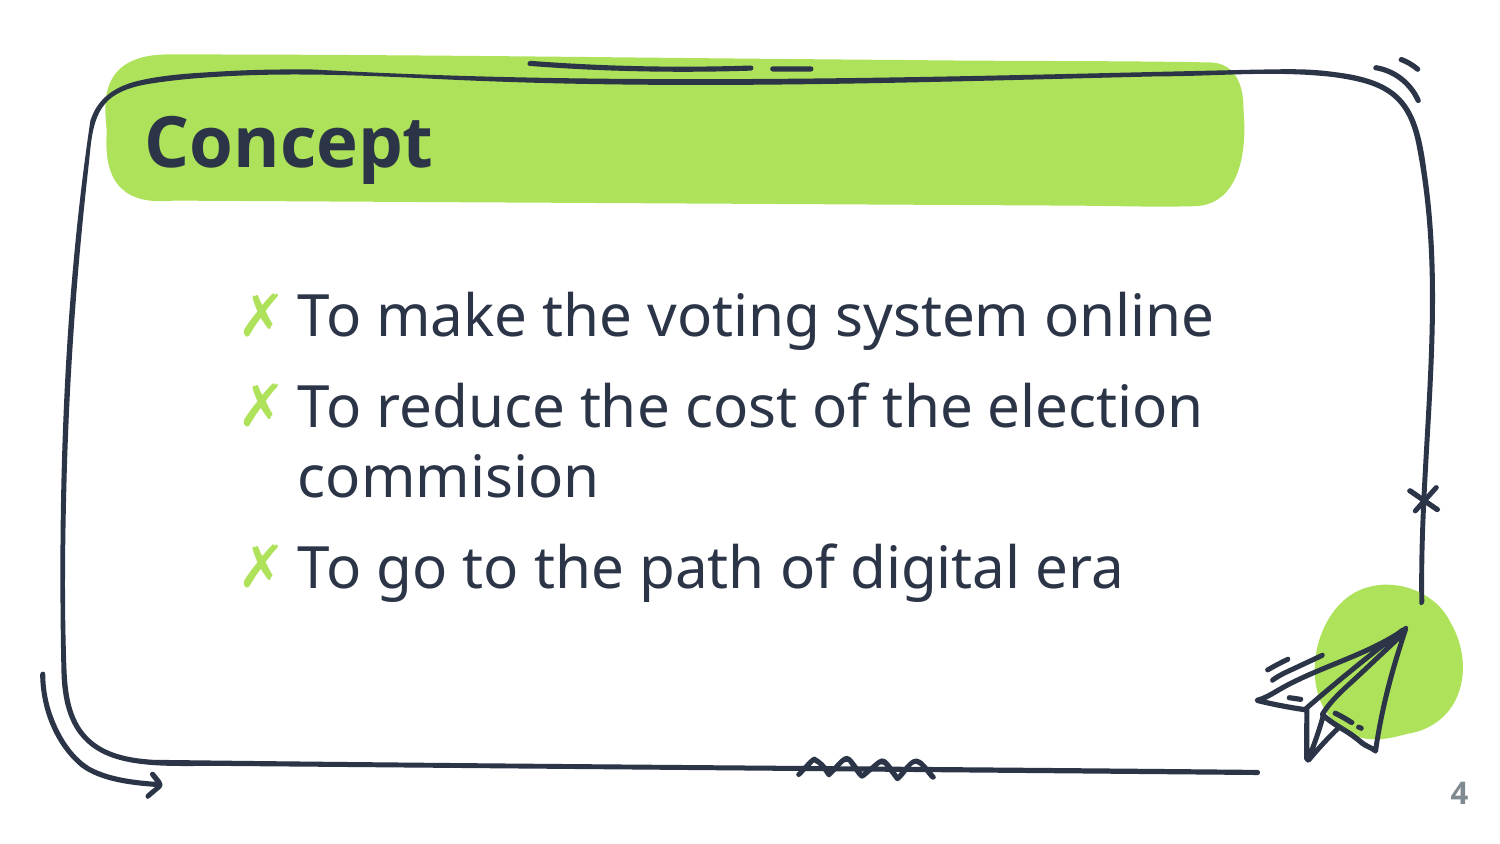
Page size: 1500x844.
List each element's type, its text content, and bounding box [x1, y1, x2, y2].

slide_number 4 [1378, 769, 1469, 820]
list To make the voting system online To reduce the cost of the election commision To go to the path of digital era [222, 278, 1278, 745]
title Concept [144, 112, 1200, 178]
text_box [1254, 625, 1409, 763]
